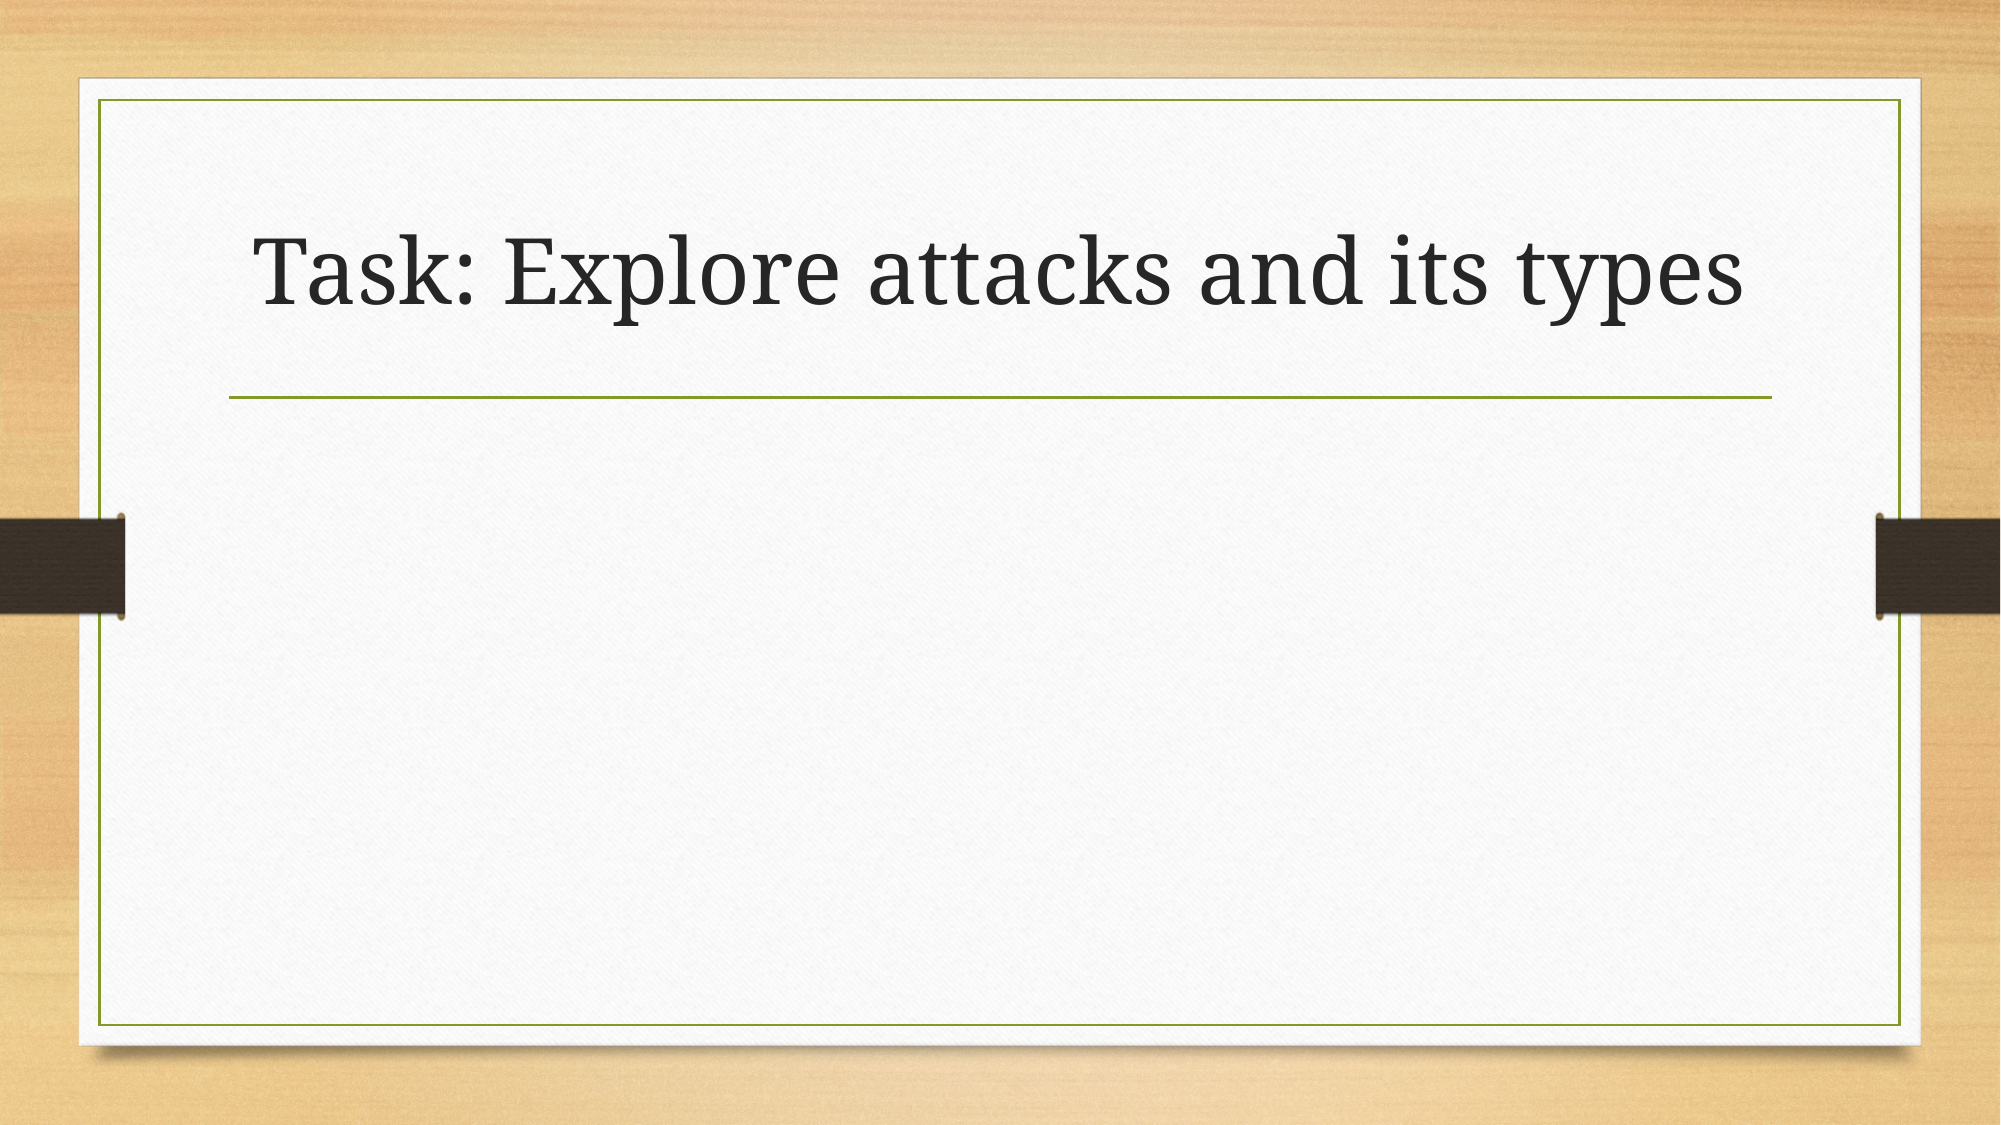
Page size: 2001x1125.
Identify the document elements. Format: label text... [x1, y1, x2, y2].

title Task: Explore attacks and its types [212, 161, 1788, 375]
picture [0, 0, 2001, 1125]
